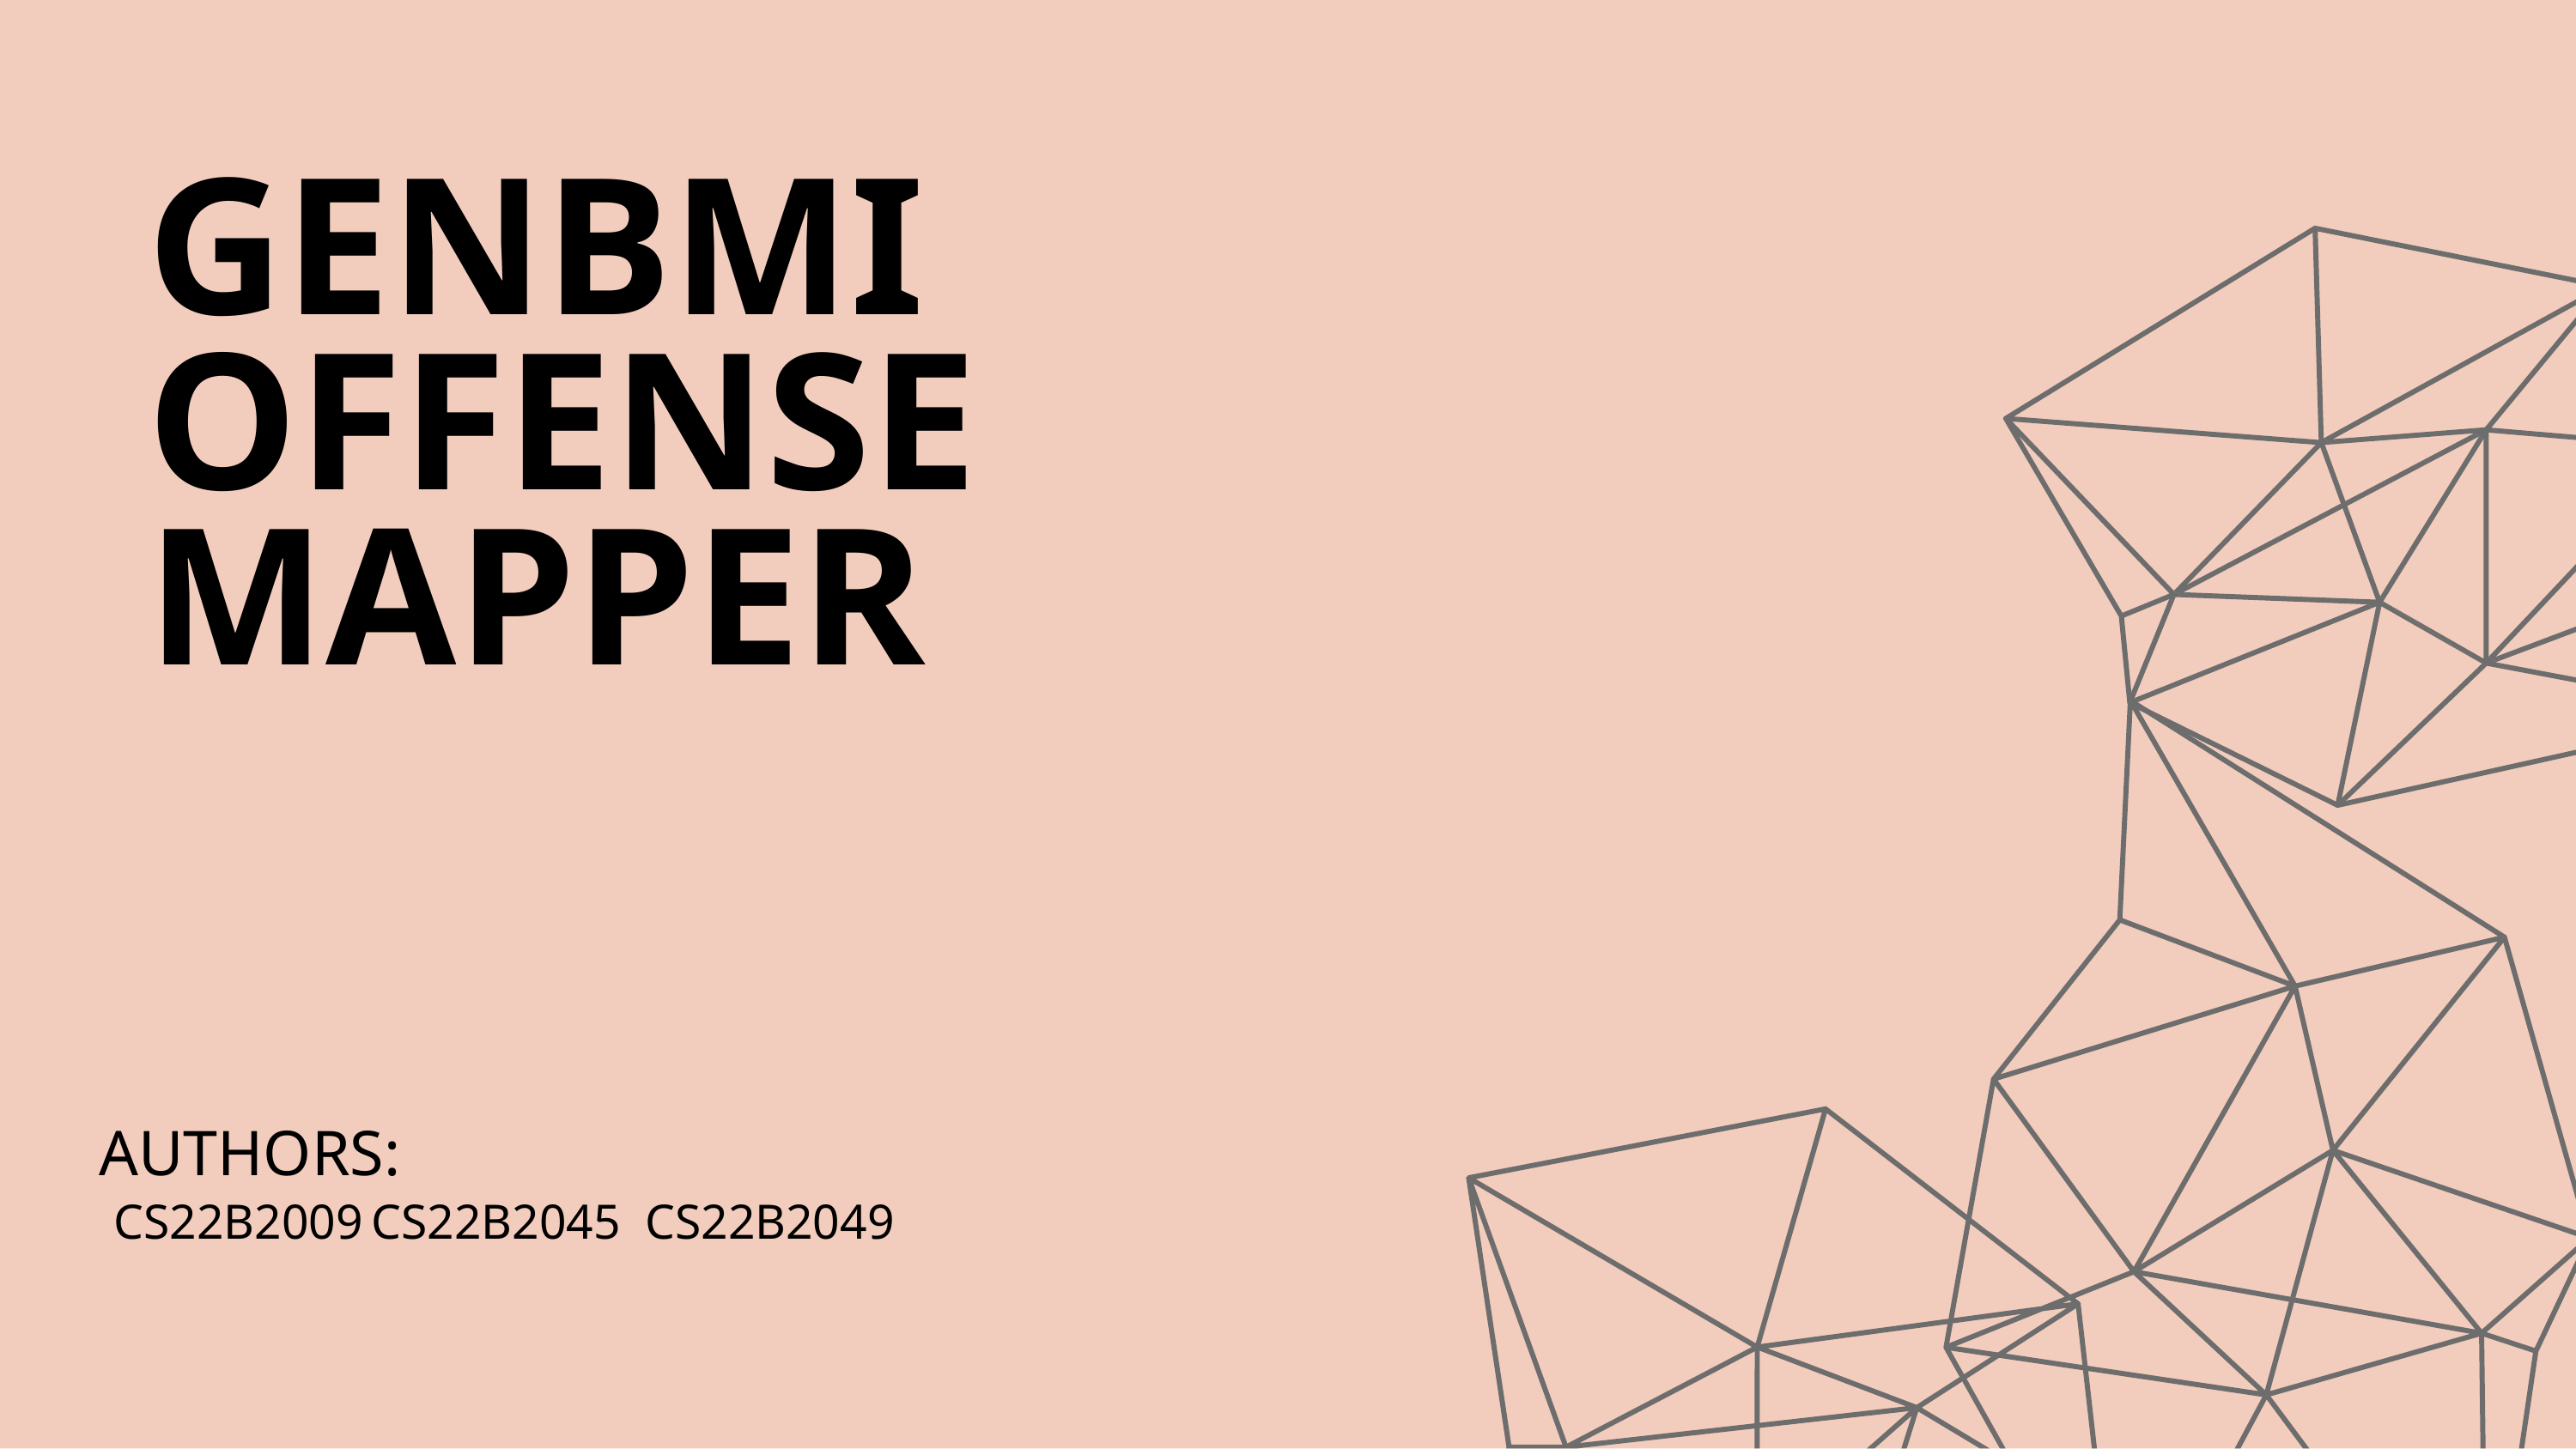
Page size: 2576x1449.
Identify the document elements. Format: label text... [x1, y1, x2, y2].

text_box [2002, 225, 2576, 809]
text_box [1466, 698, 2576, 1449]
title GENBMI OFFENSE MAPPER [145, 122, 1467, 700]
text_box AUTHORS: CS22B2009 CS22B2045 CS22B2049 [97, 1104, 1096, 1249]
